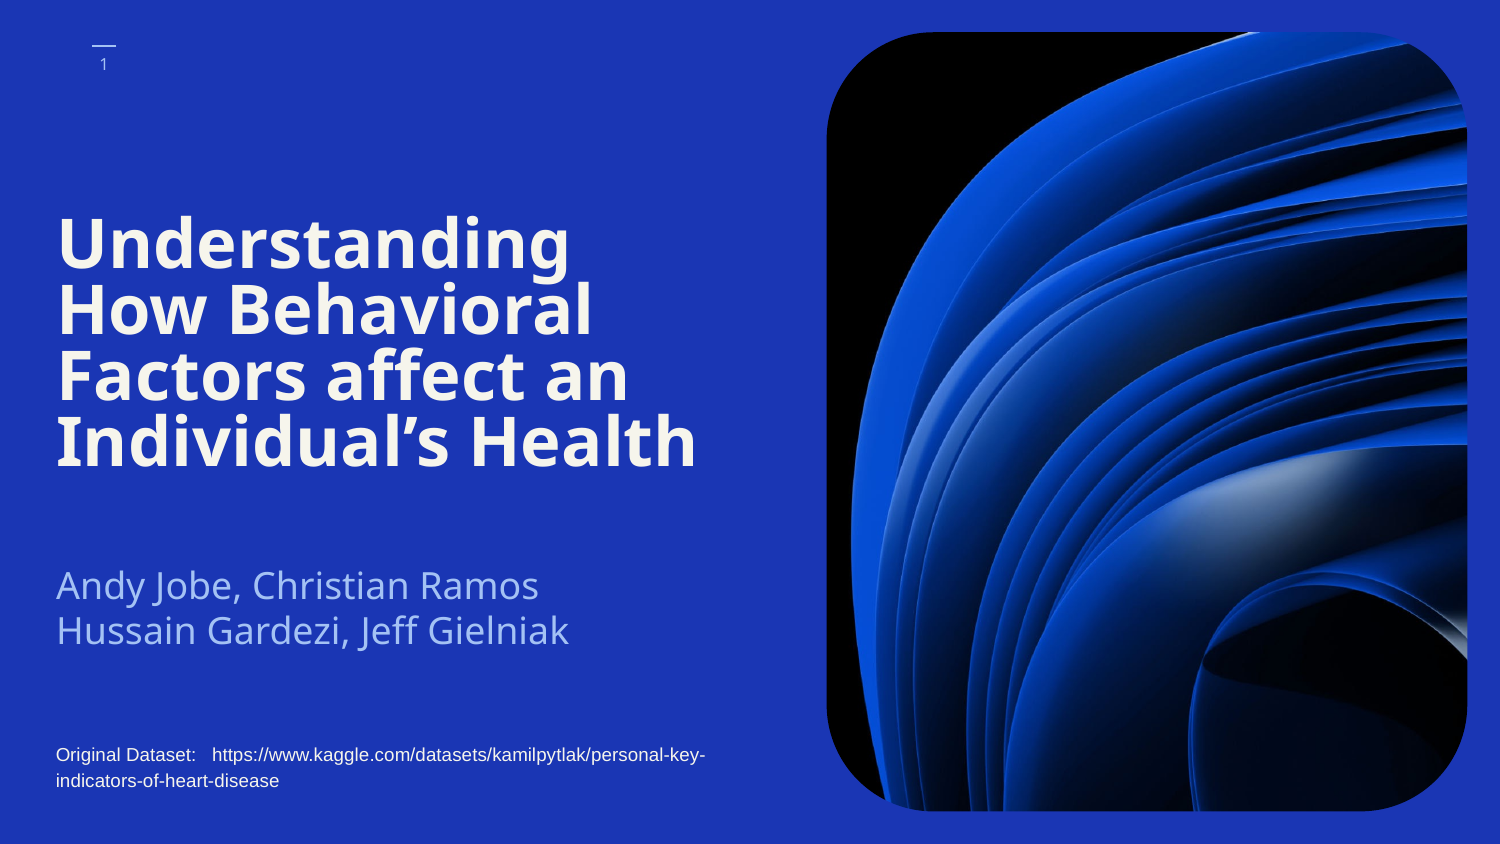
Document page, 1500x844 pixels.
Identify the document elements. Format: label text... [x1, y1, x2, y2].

title Understanding How Behavioral Factors affect an Individual’s Health [40, 131, 751, 564]
title Andy Jobe, Christian Ramos Hussain Gardezi, Jeff Gielniak [40, 546, 741, 633]
picture [826, 31, 1468, 812]
text_box Original Dataset: https://www.kaggle.com/datasets/kamilpytlak/personal-key-indicators-of-heart-disease [40, 725, 807, 818]
